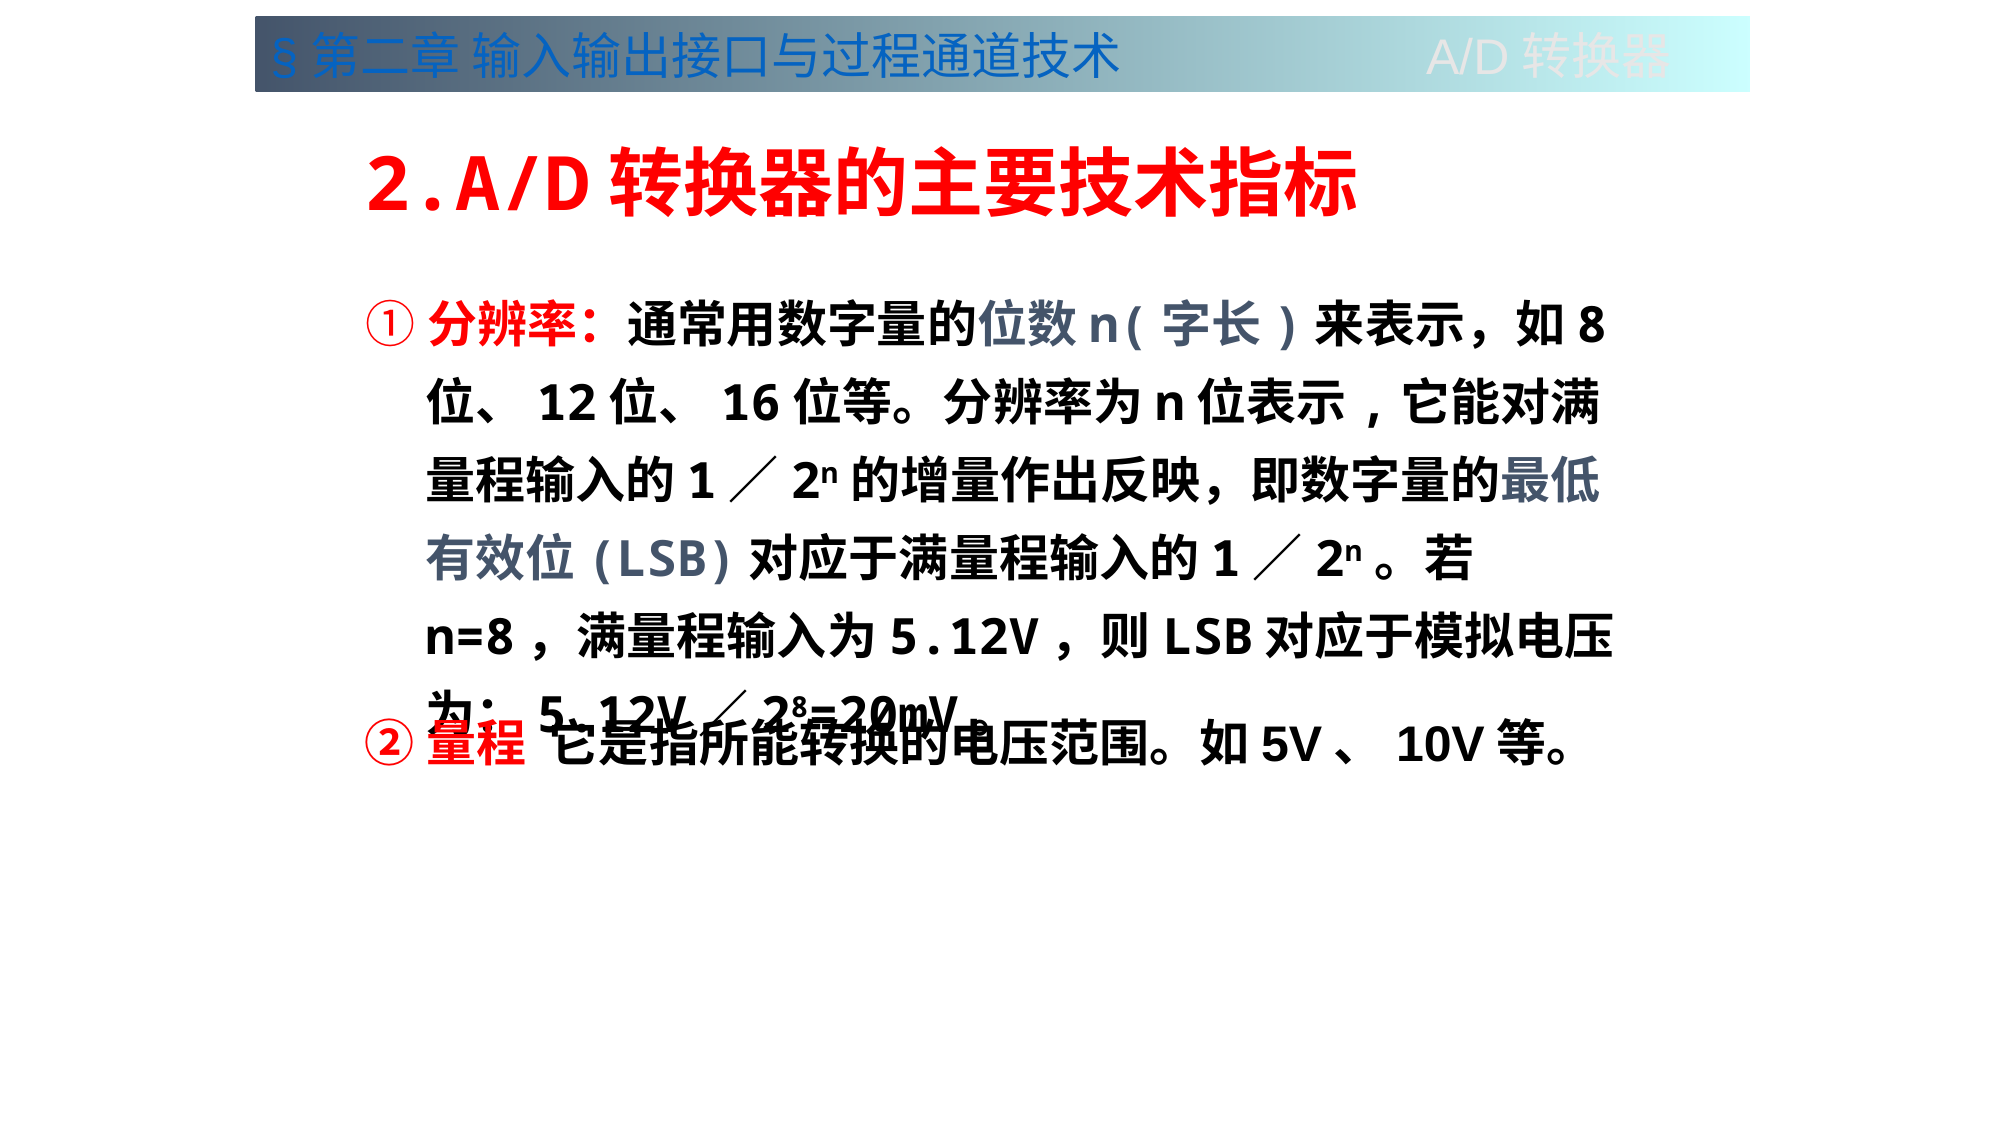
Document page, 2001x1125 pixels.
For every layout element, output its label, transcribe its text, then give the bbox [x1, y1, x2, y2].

text_box ①分辨率：通常用数字量的位数n(字长)来表示，如8位、12位、16位等。分辨率为n位表示,它能对满量程输入的1／2n的增量作出反映，即数字量的最低有效位(LSB)对应于满量程输入的1／2n。若n=8，满量程输入为5.12V，则LSB对应于模拟电压为：5.12V／28=20mV。 [350, 267, 1631, 750]
text_box ②量程 它是指所能转换的电压范围。如5V、10V等。 [349, 704, 1612, 779]
title 2.A/D转换器的主要技术指标 [350, 125, 1518, 247]
text_box §第二章 输入输出接口与过程通道技术 A/D转换器 [255, 16, 1750, 92]
